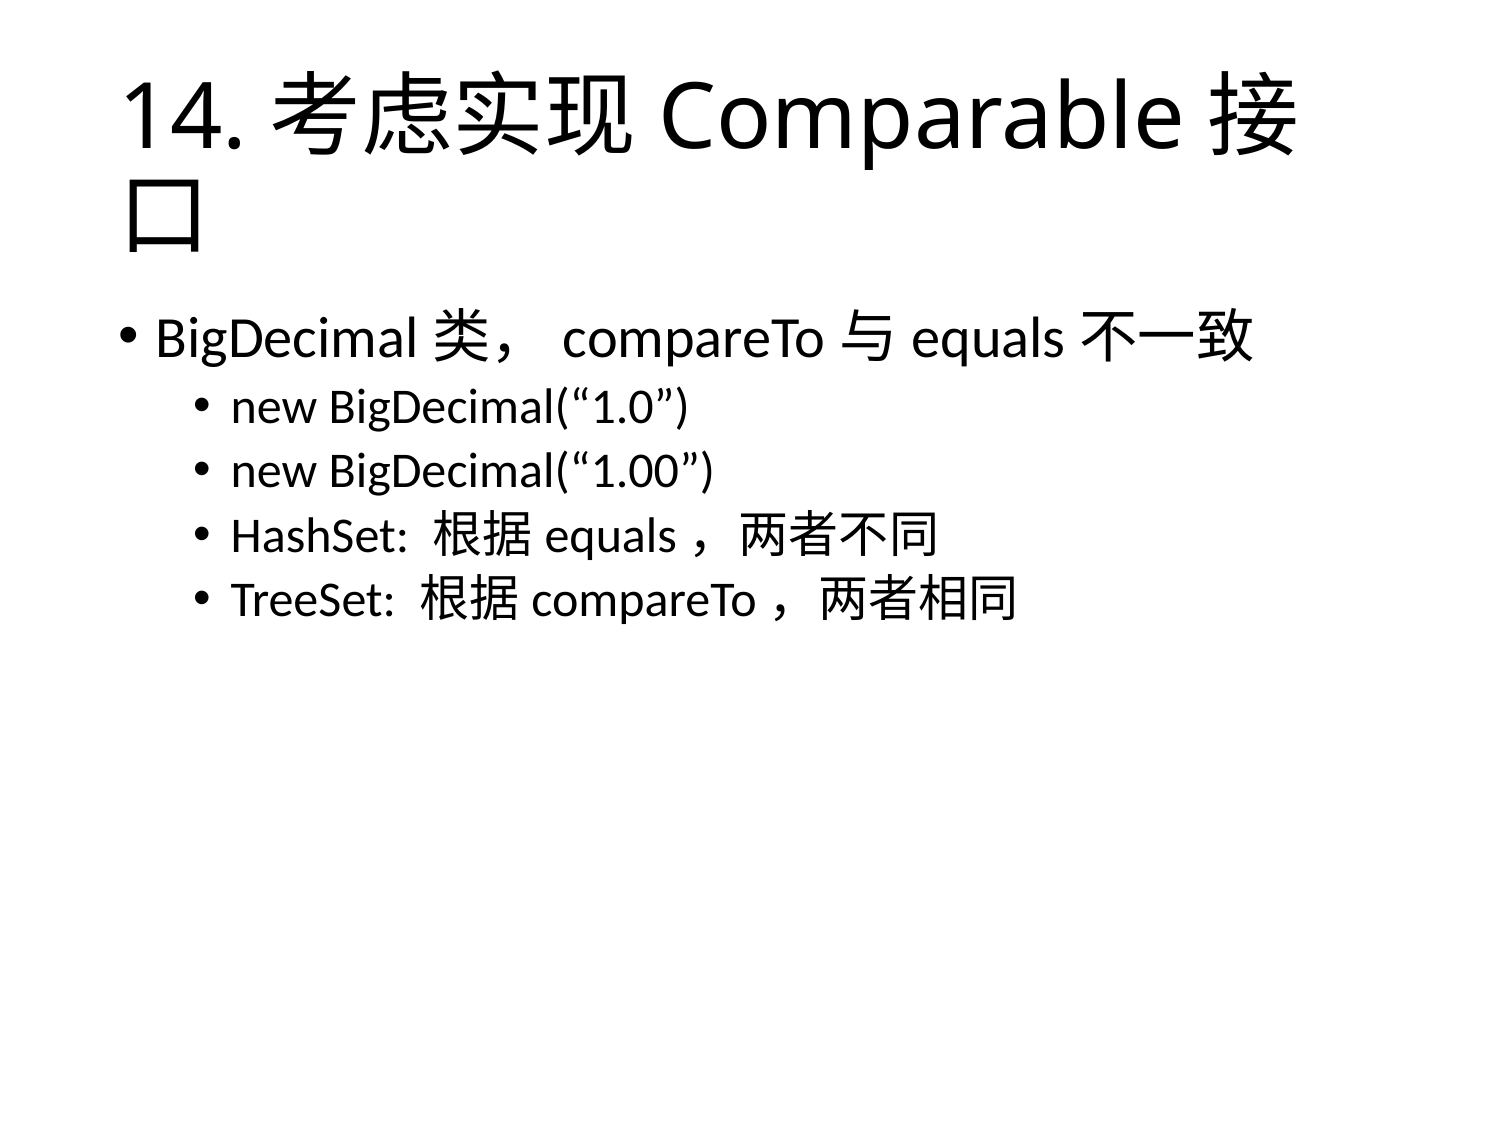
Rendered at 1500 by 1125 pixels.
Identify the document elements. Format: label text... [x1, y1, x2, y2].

list BigDecimal类，compareTo与equals不一致 new BigDecimal(“1.0”) new BigDecimal(“1.00”) HashSet: 根据equals，两者不同 TreeSet: 根据compareTo，两者相同 [103, 299, 1397, 1014]
title 14.考虑实现Comparable接口 [103, 59, 1397, 278]
